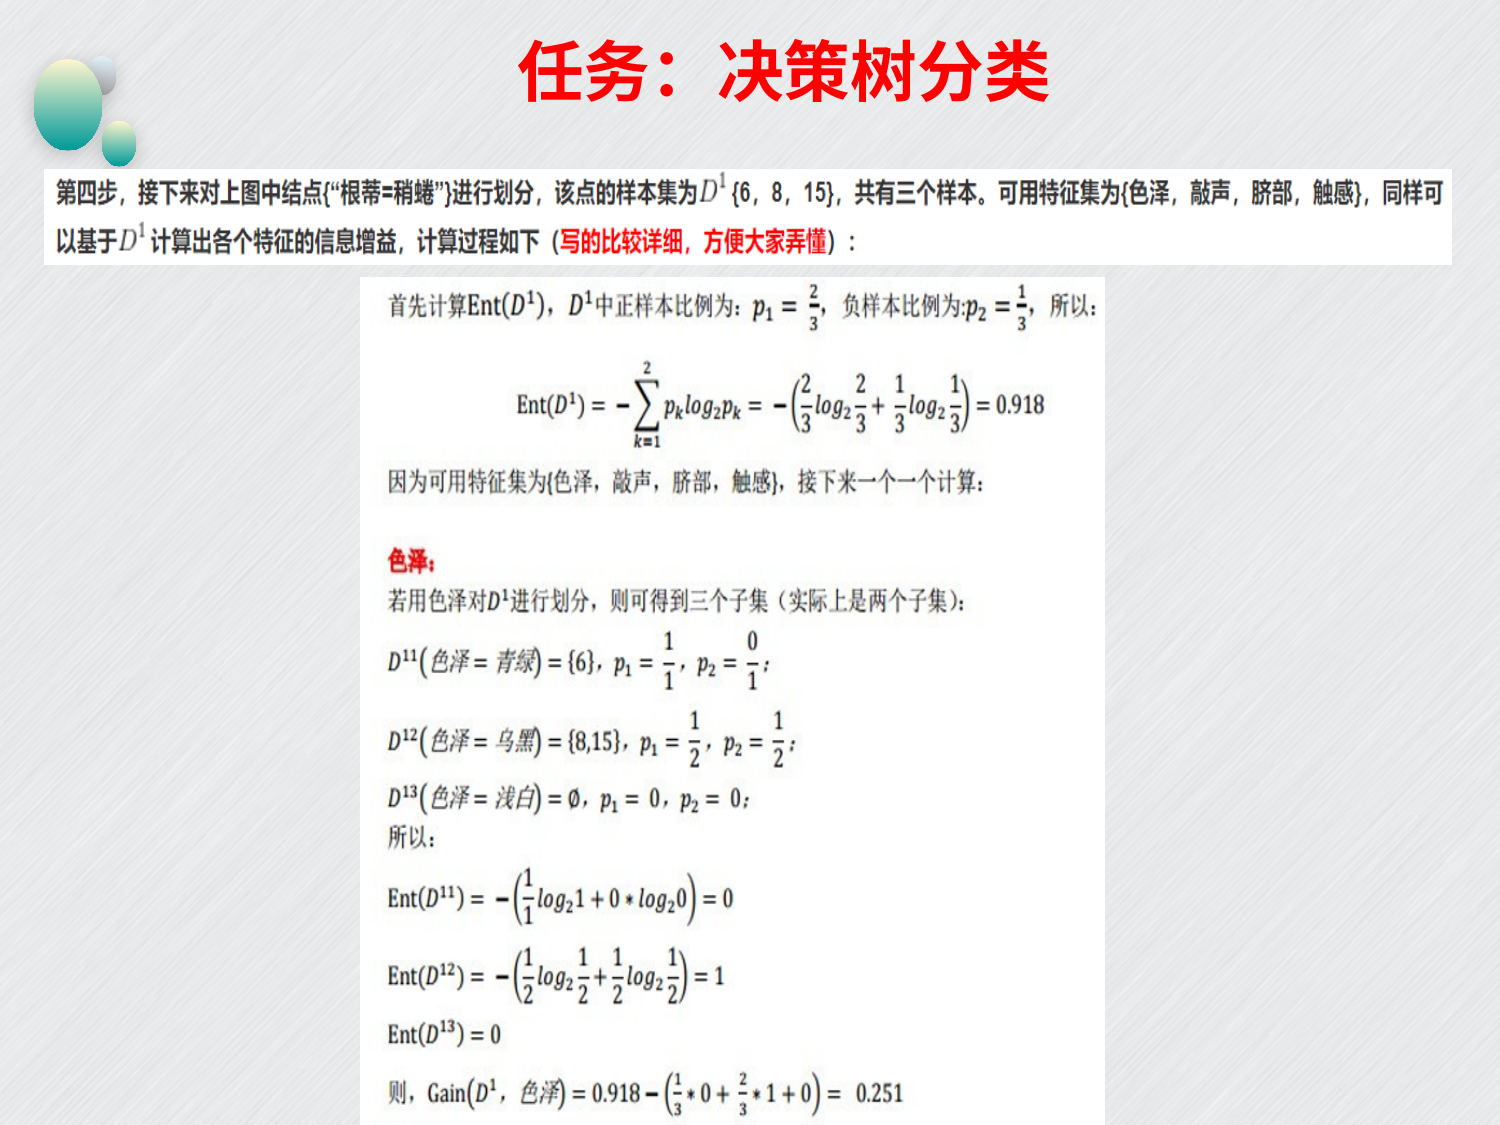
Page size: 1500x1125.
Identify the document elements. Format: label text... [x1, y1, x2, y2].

picture [360, 277, 1105, 1125]
picture [44, 169, 1452, 265]
text_box 任务：决策树分类 [502, 22, 1067, 169]
